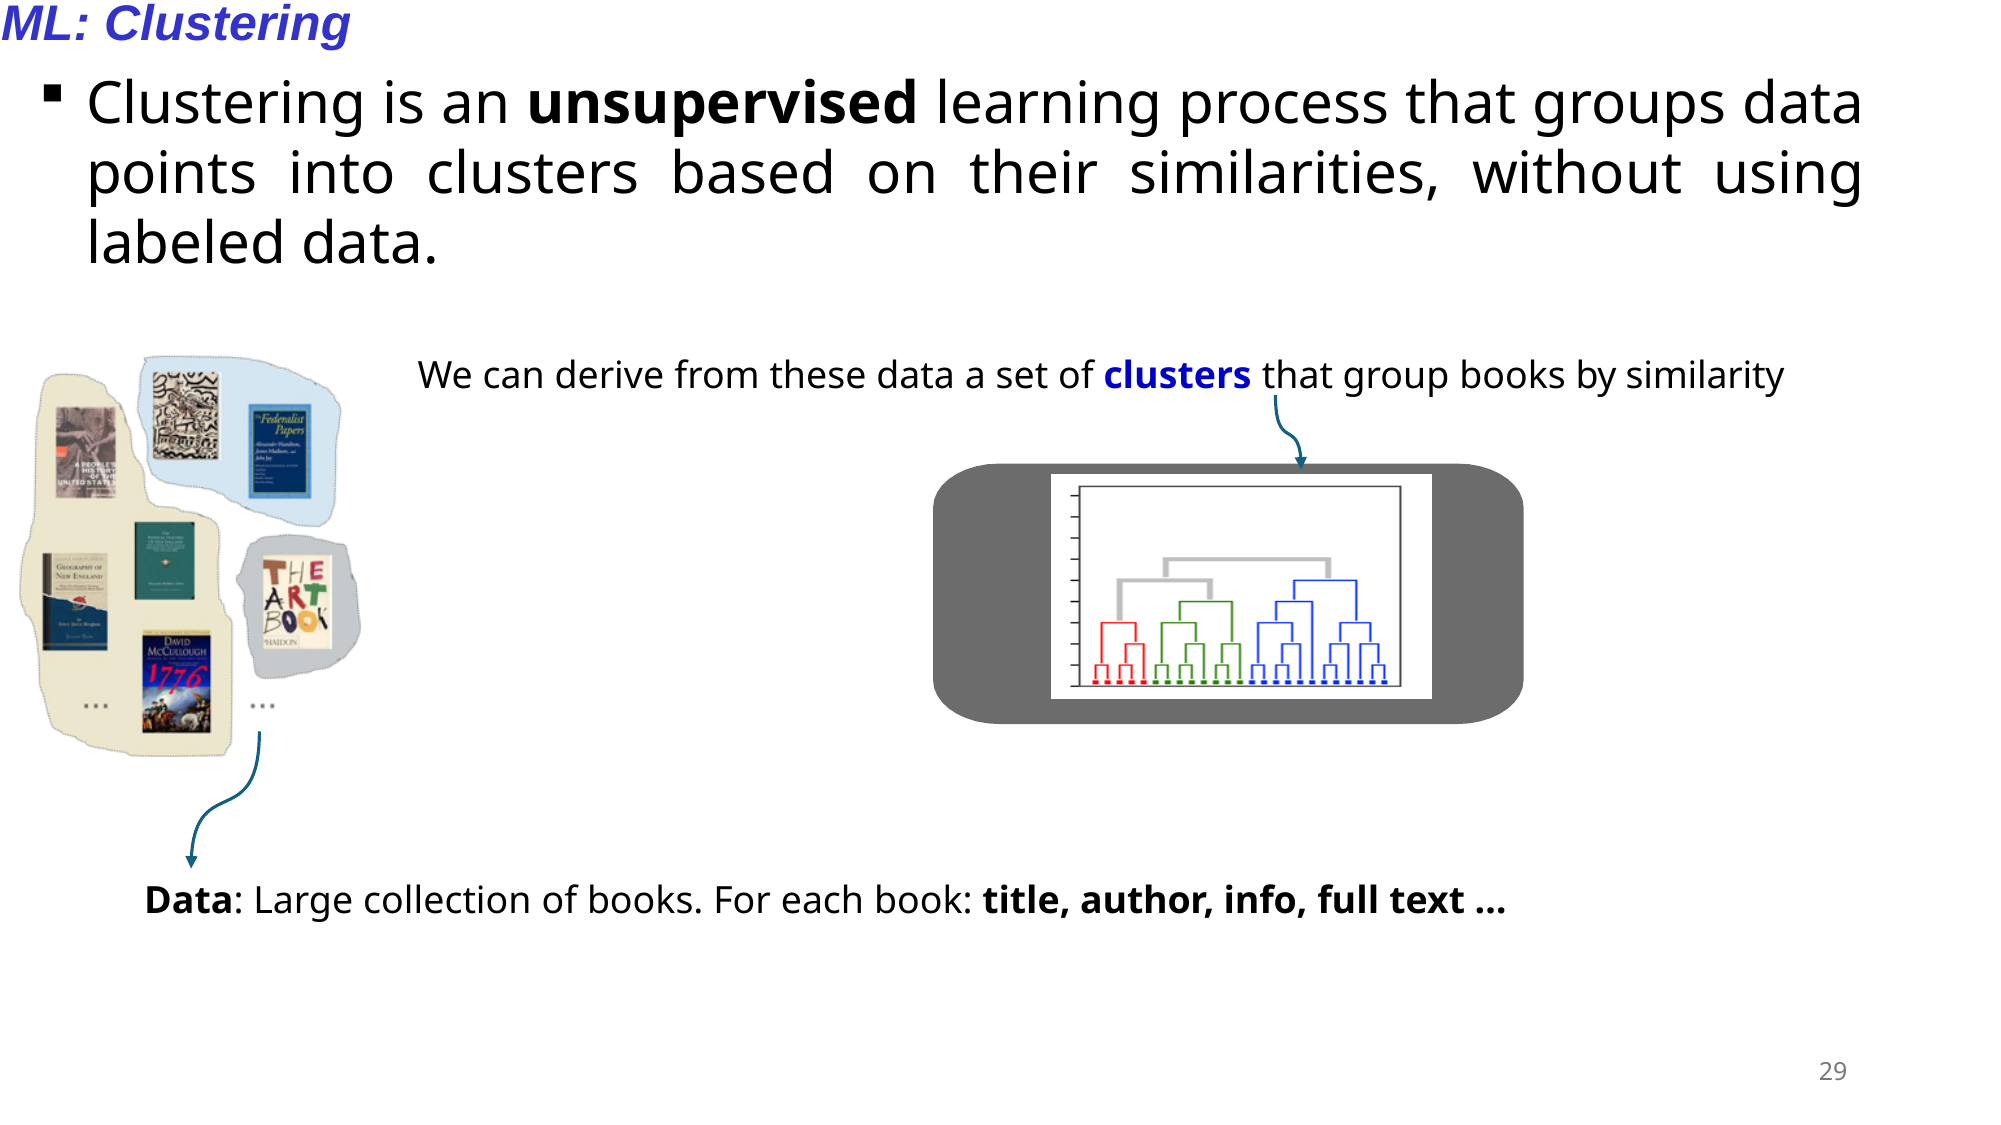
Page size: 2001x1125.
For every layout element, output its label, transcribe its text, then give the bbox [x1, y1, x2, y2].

slide_number 29 [1412, 1042, 1863, 1103]
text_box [156, 765, 295, 835]
picture [0, 312, 383, 767]
text_box ML: Clustering [0, 0, 933, 51]
text_box Clustering is an unsupervised learning process that groups data points into clusters based on their similarities, without using labeled data. [24, 58, 1880, 283]
text_box Data: Large collection of books. For each book: title, author, info, full text … [127, 868, 1755, 929]
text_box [1250, 418, 1327, 446]
text_box We can derive from these data a set of clusters that group books by similarity [402, 344, 2000, 404]
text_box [932, 463, 1525, 725]
